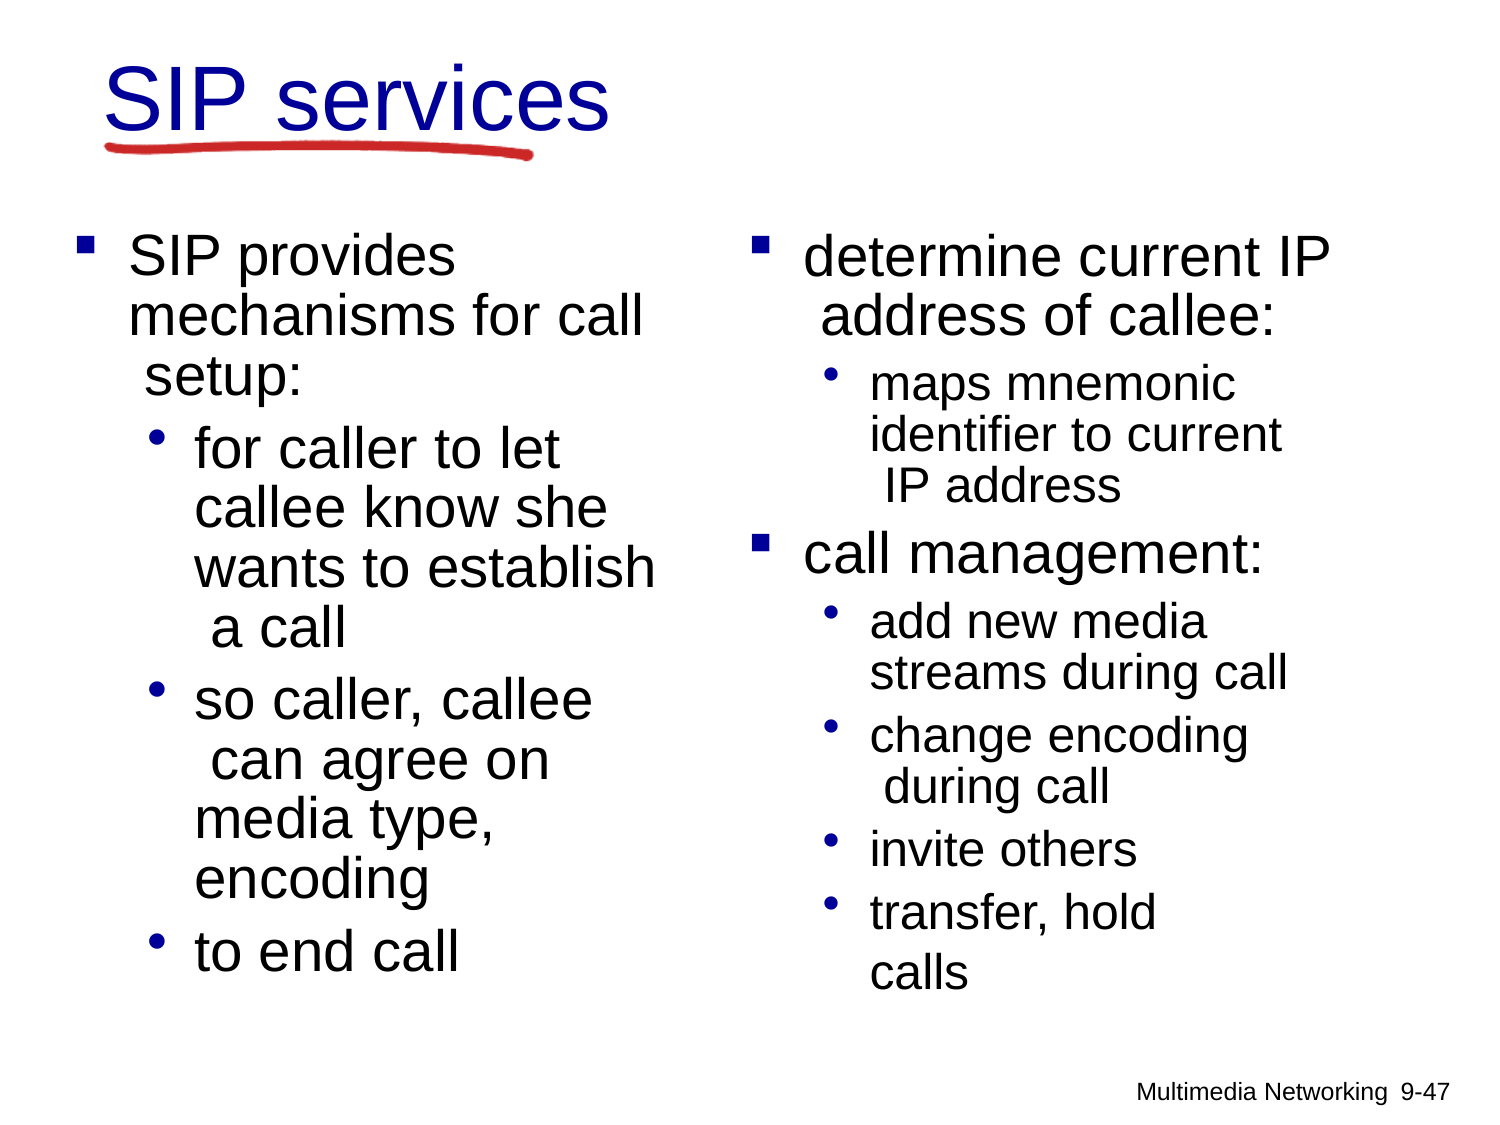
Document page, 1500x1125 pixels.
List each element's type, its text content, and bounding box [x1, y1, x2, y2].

slide_number Multimedia Networking 9-44 [1134, 1075, 1458, 1125]
text_box SIP provides mechanisms for call setup: for caller to let callee know she wants to establish a call so caller, callee can agree on media type, encoding to end call [70, 215, 660, 984]
text_box determine current IP address of callee: maps mnemonic identifier to current IP address call management: add new media streams during call change encoding during call invite others transfer, hold calls [745, 215, 1335, 1000]
title SIP services [100, 36, 615, 215]
text_box [102, 135, 539, 168]
